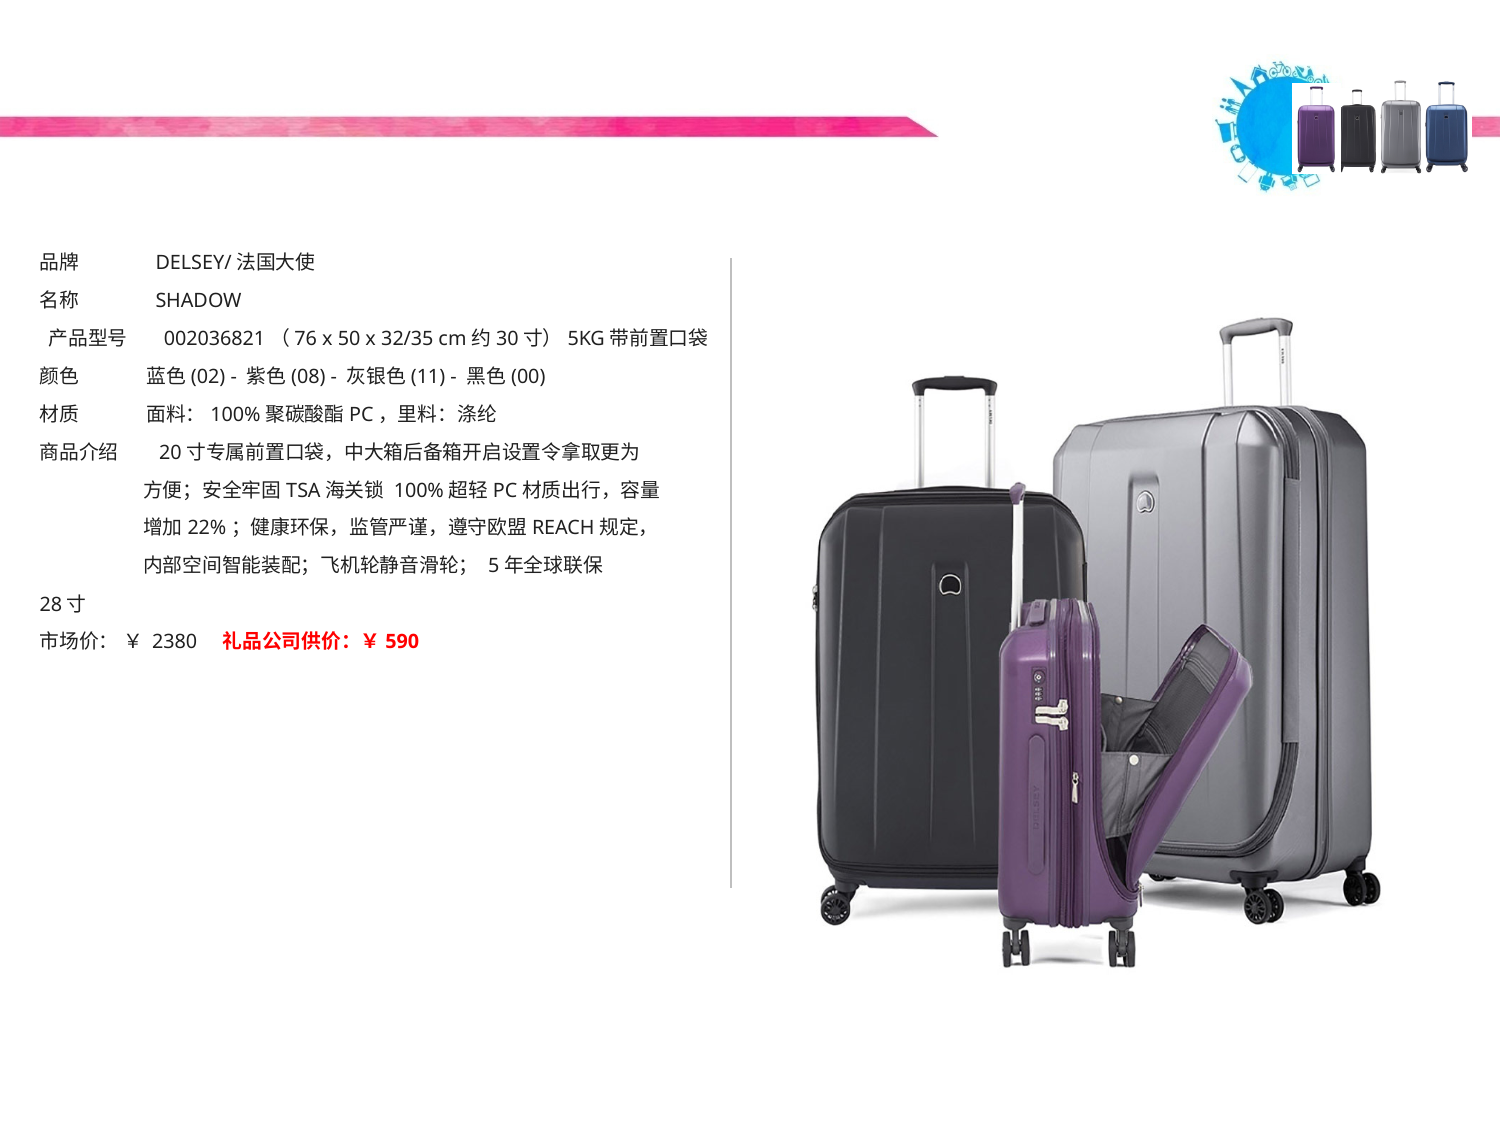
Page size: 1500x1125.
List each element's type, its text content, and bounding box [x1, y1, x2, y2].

picture [0, 0, 1500, 1125]
text_box 品牌 DELSEY/法国大使 名称 SHADOW 产品型号 002036821（76 x 50 x 32/35 cm约30寸）5KG带前置口袋 颜色 蓝色(02) - 紫色(08) - 灰银色(11) - 黑色(00) 材质 面料：100%聚碳酸酯PC，里料：涤纶 商品介绍 20寸专属前置口袋，中大箱后备箱开启设置令拿取更为 方便；安全牢固TSA海关锁 100%超轻PC材质出行，容量 增加22%；健康环保，监管严谨，遵守欧盟REACH规定， 内部空间智能装配；飞机轮静音滑轮； 5年全球联保 28寸 市场价： ￥ 2380 礼品公司供价：￥590 [24, 227, 761, 661]
